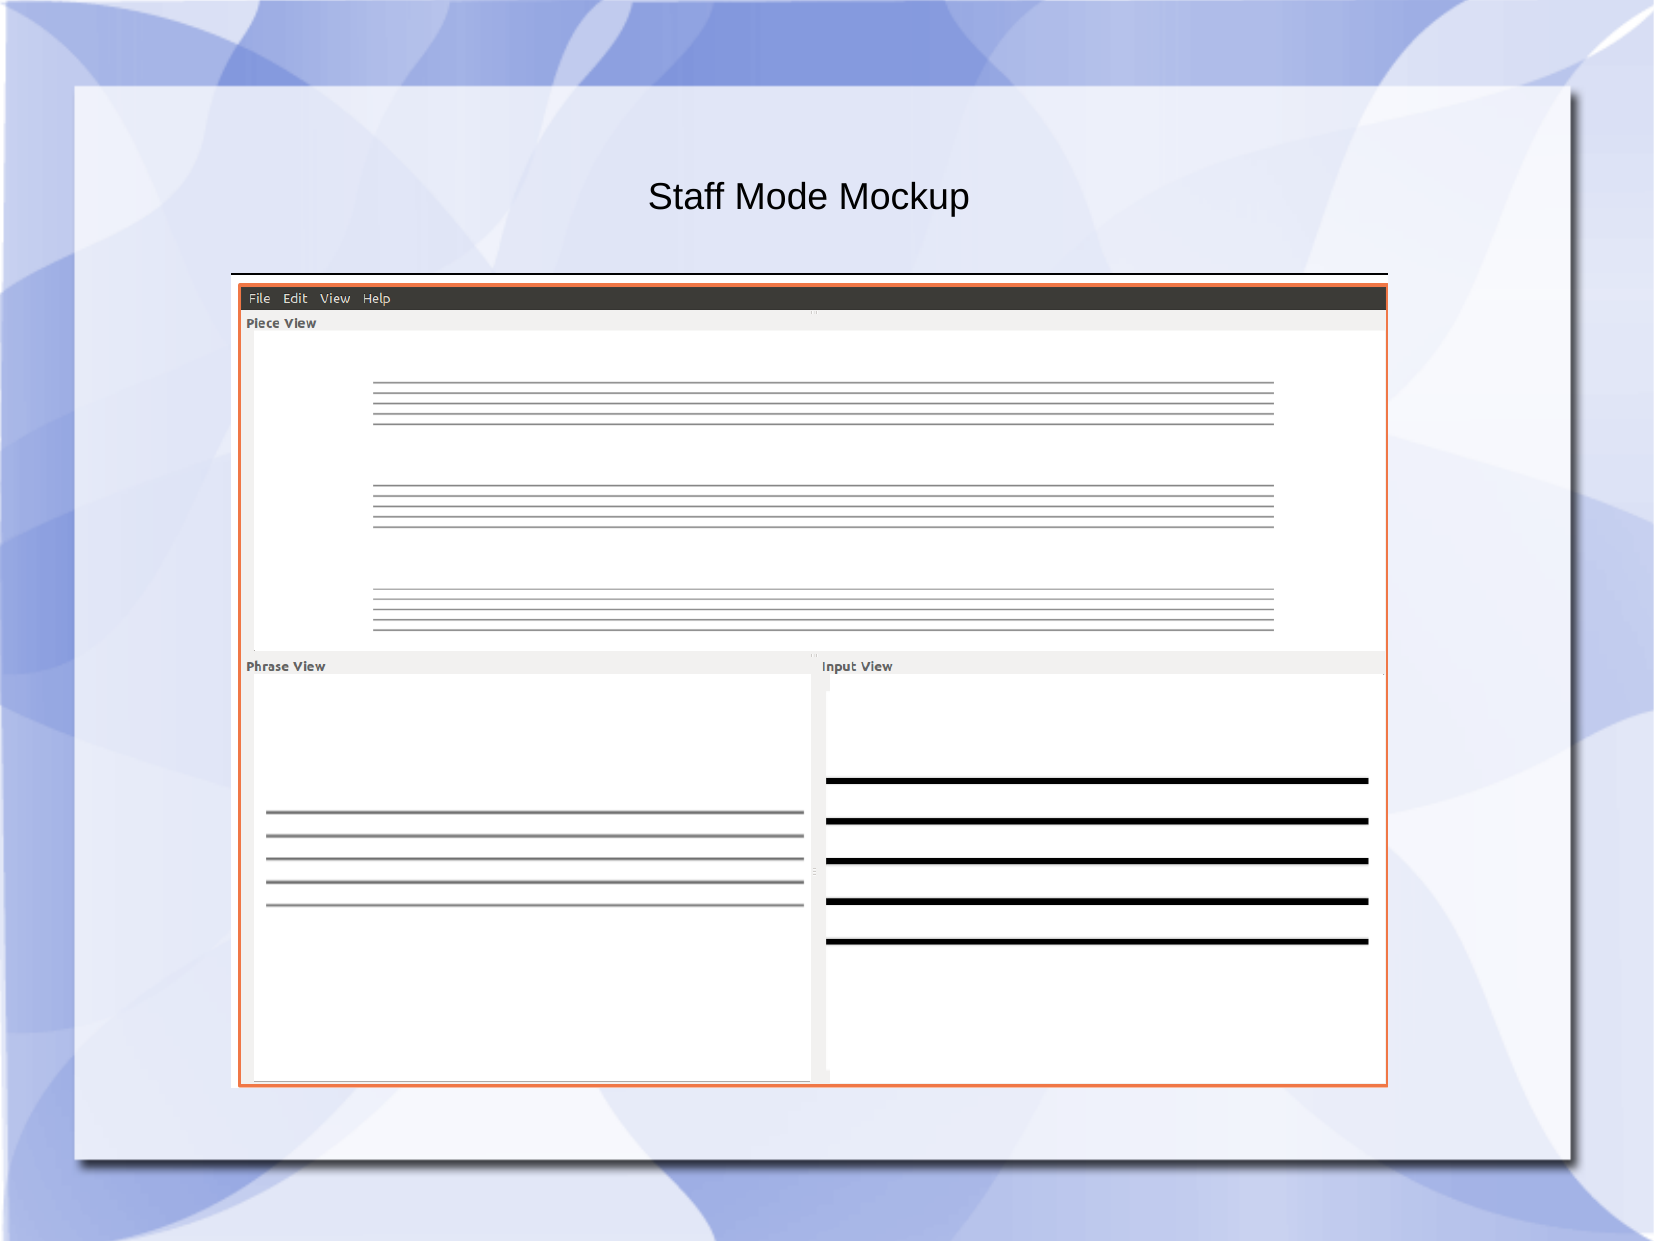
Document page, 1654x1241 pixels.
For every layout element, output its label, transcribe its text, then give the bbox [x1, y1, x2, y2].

text_box Staff Mode Mockup [82, 90, 1536, 298]
picture [0, 0, 1654, 1241]
